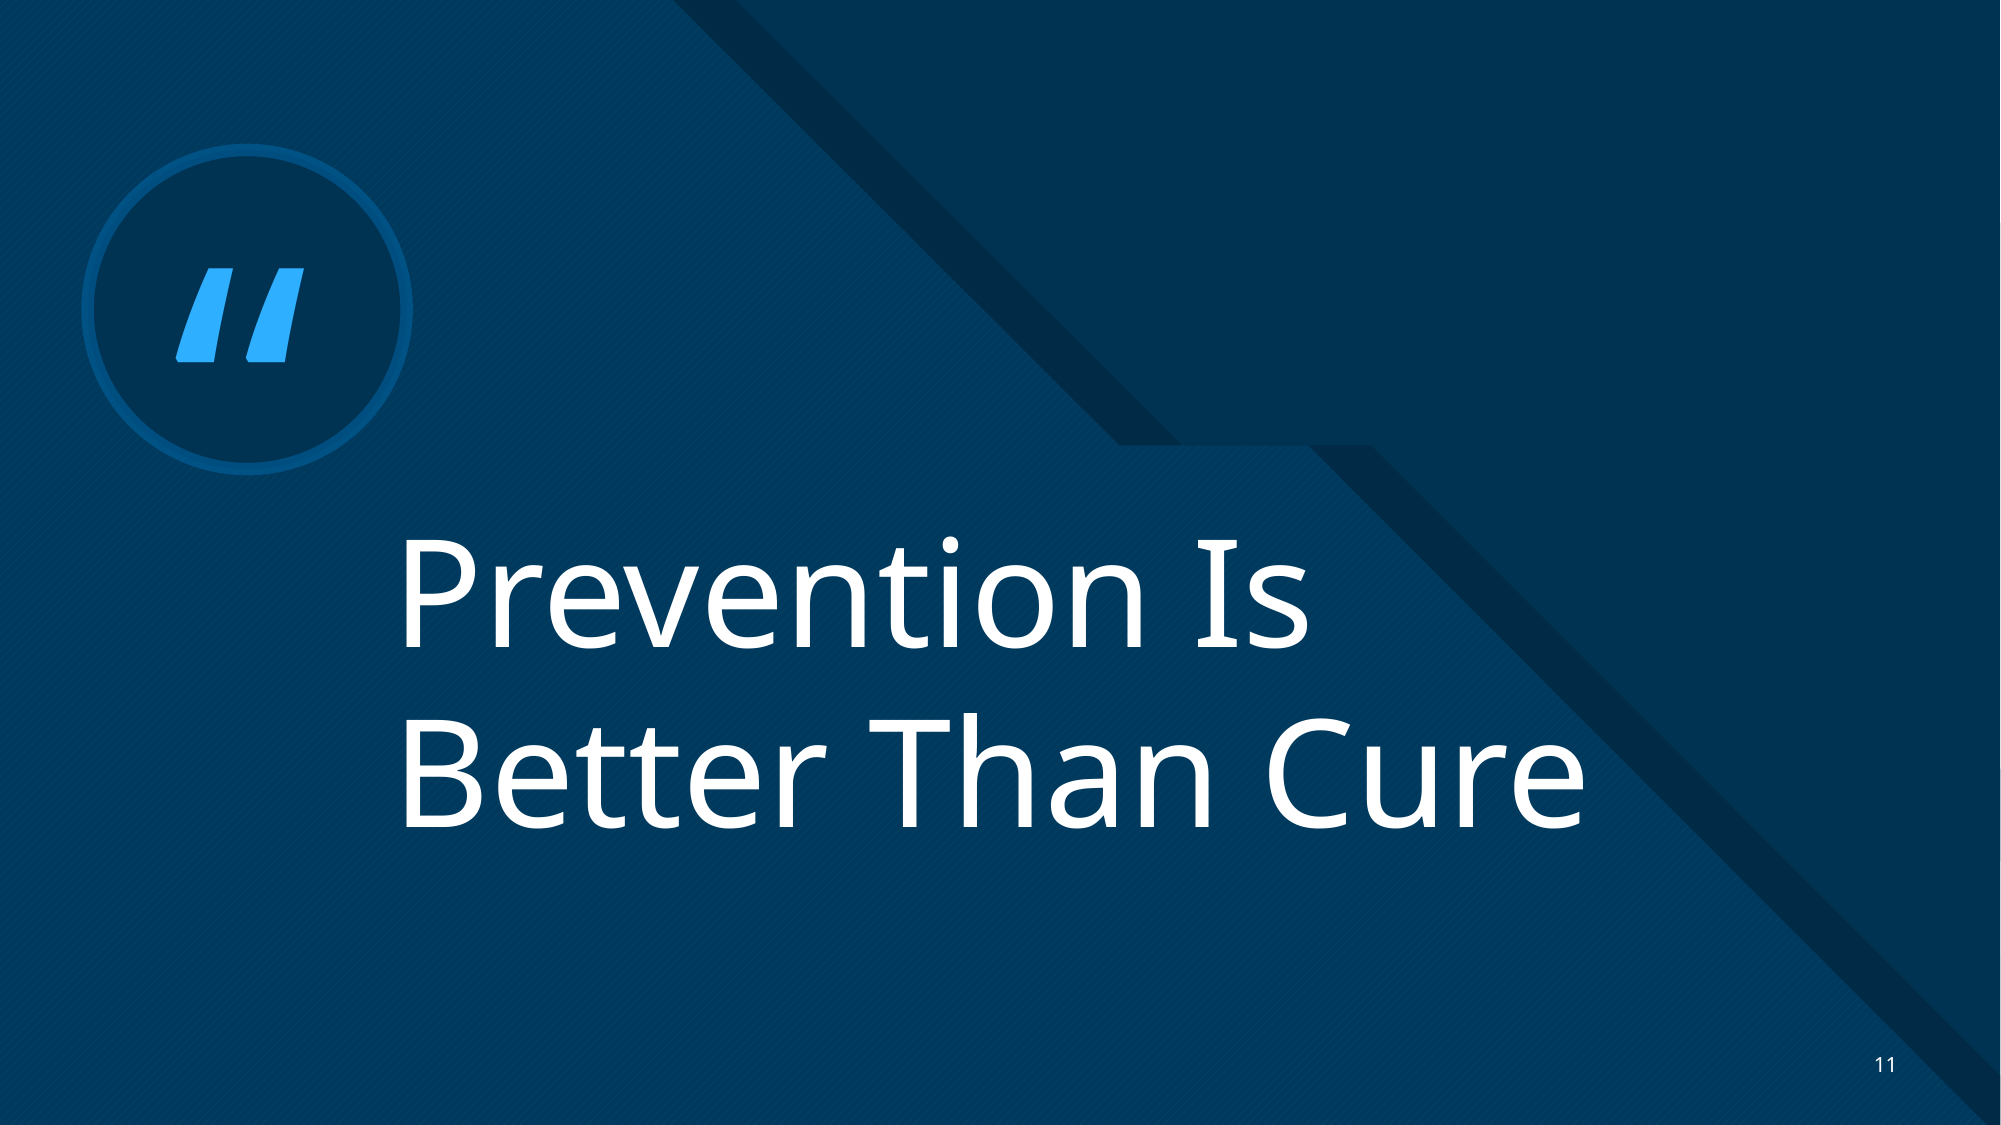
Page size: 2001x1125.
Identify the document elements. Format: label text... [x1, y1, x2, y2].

title Prevention Is Better Than Cure [377, 489, 1617, 959]
slide_number 11 [1845, 1035, 1913, 1096]
